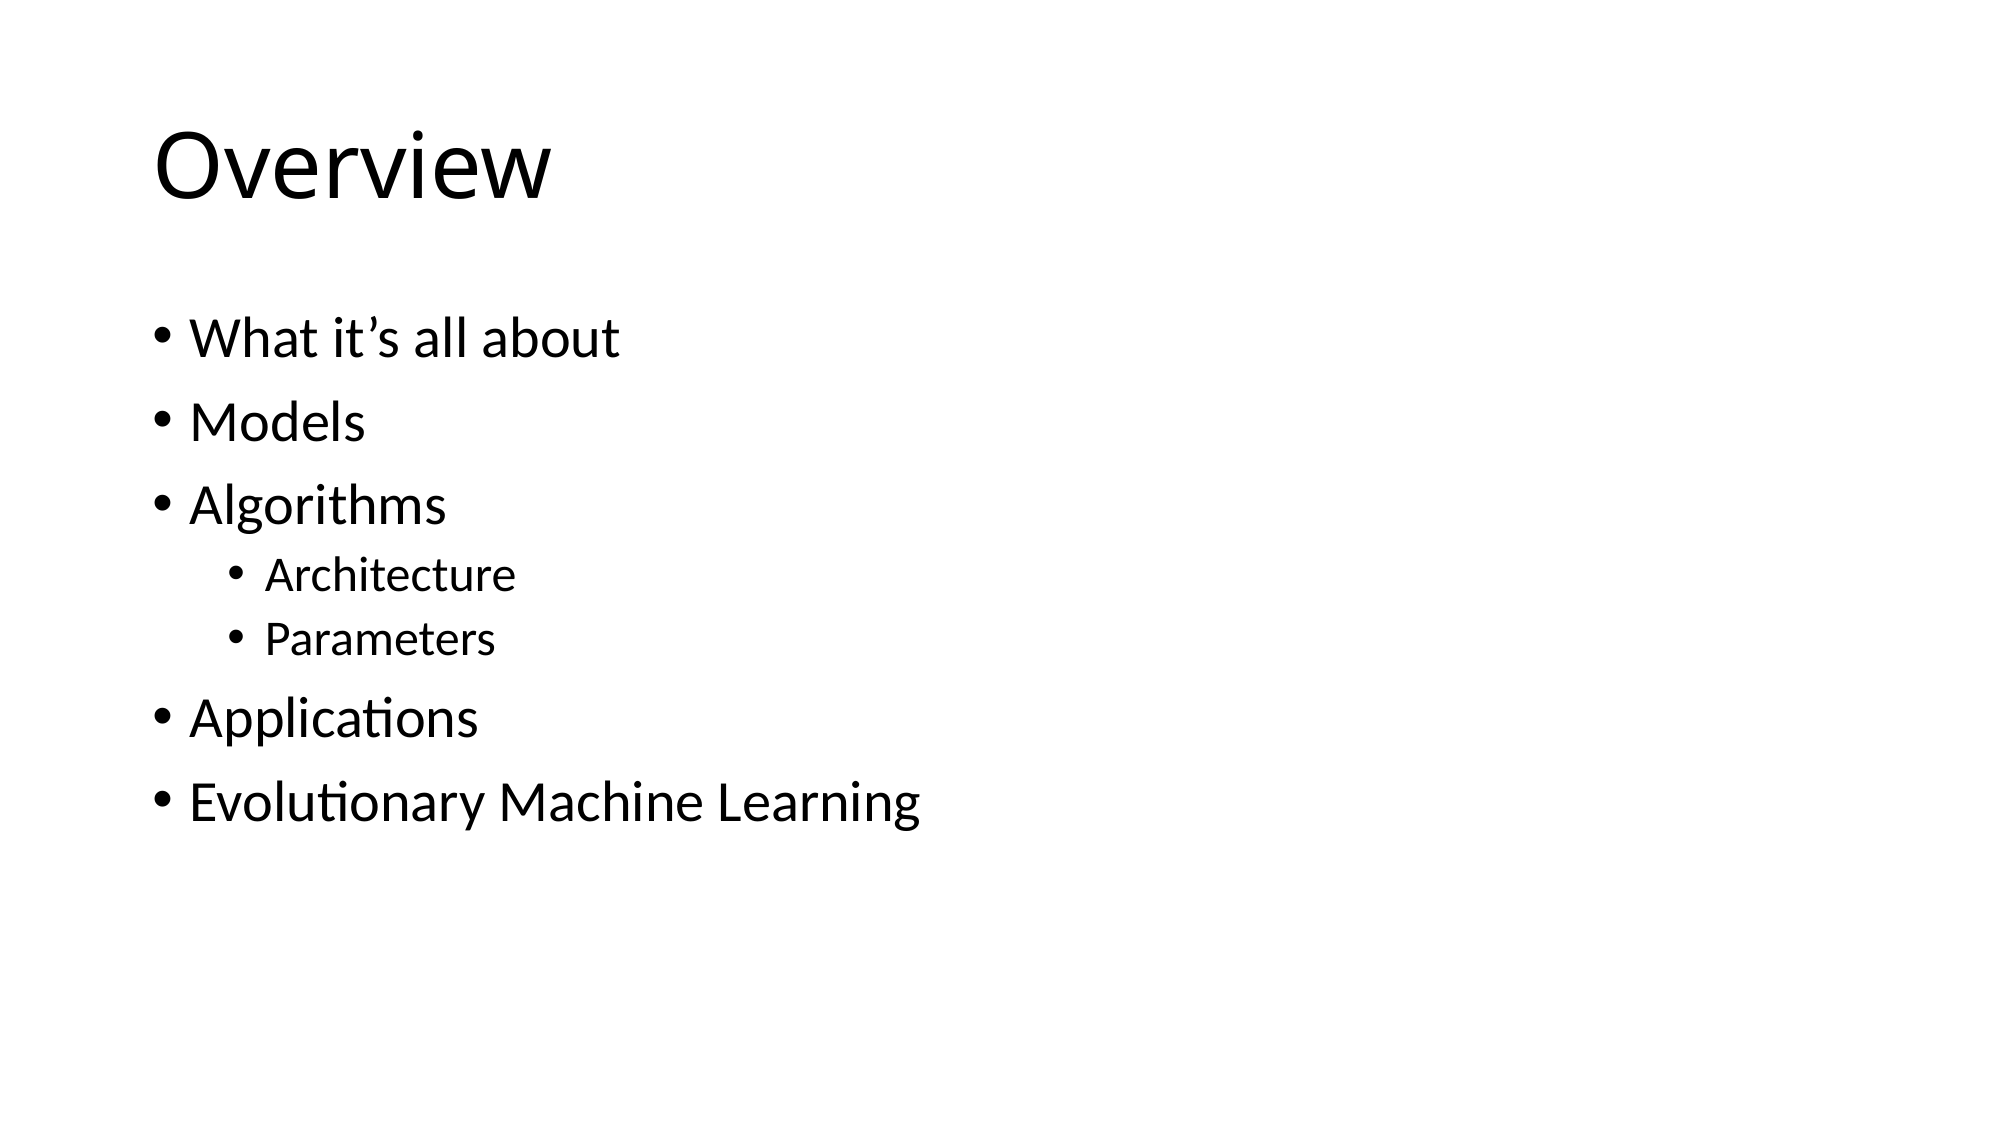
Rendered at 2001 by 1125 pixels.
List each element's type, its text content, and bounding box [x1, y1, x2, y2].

list What it’s all about Models Algorithms Architecture Parameters Applications Evolutionary Machine Learning [137, 299, 1863, 1014]
title Overview [137, 59, 1863, 278]
